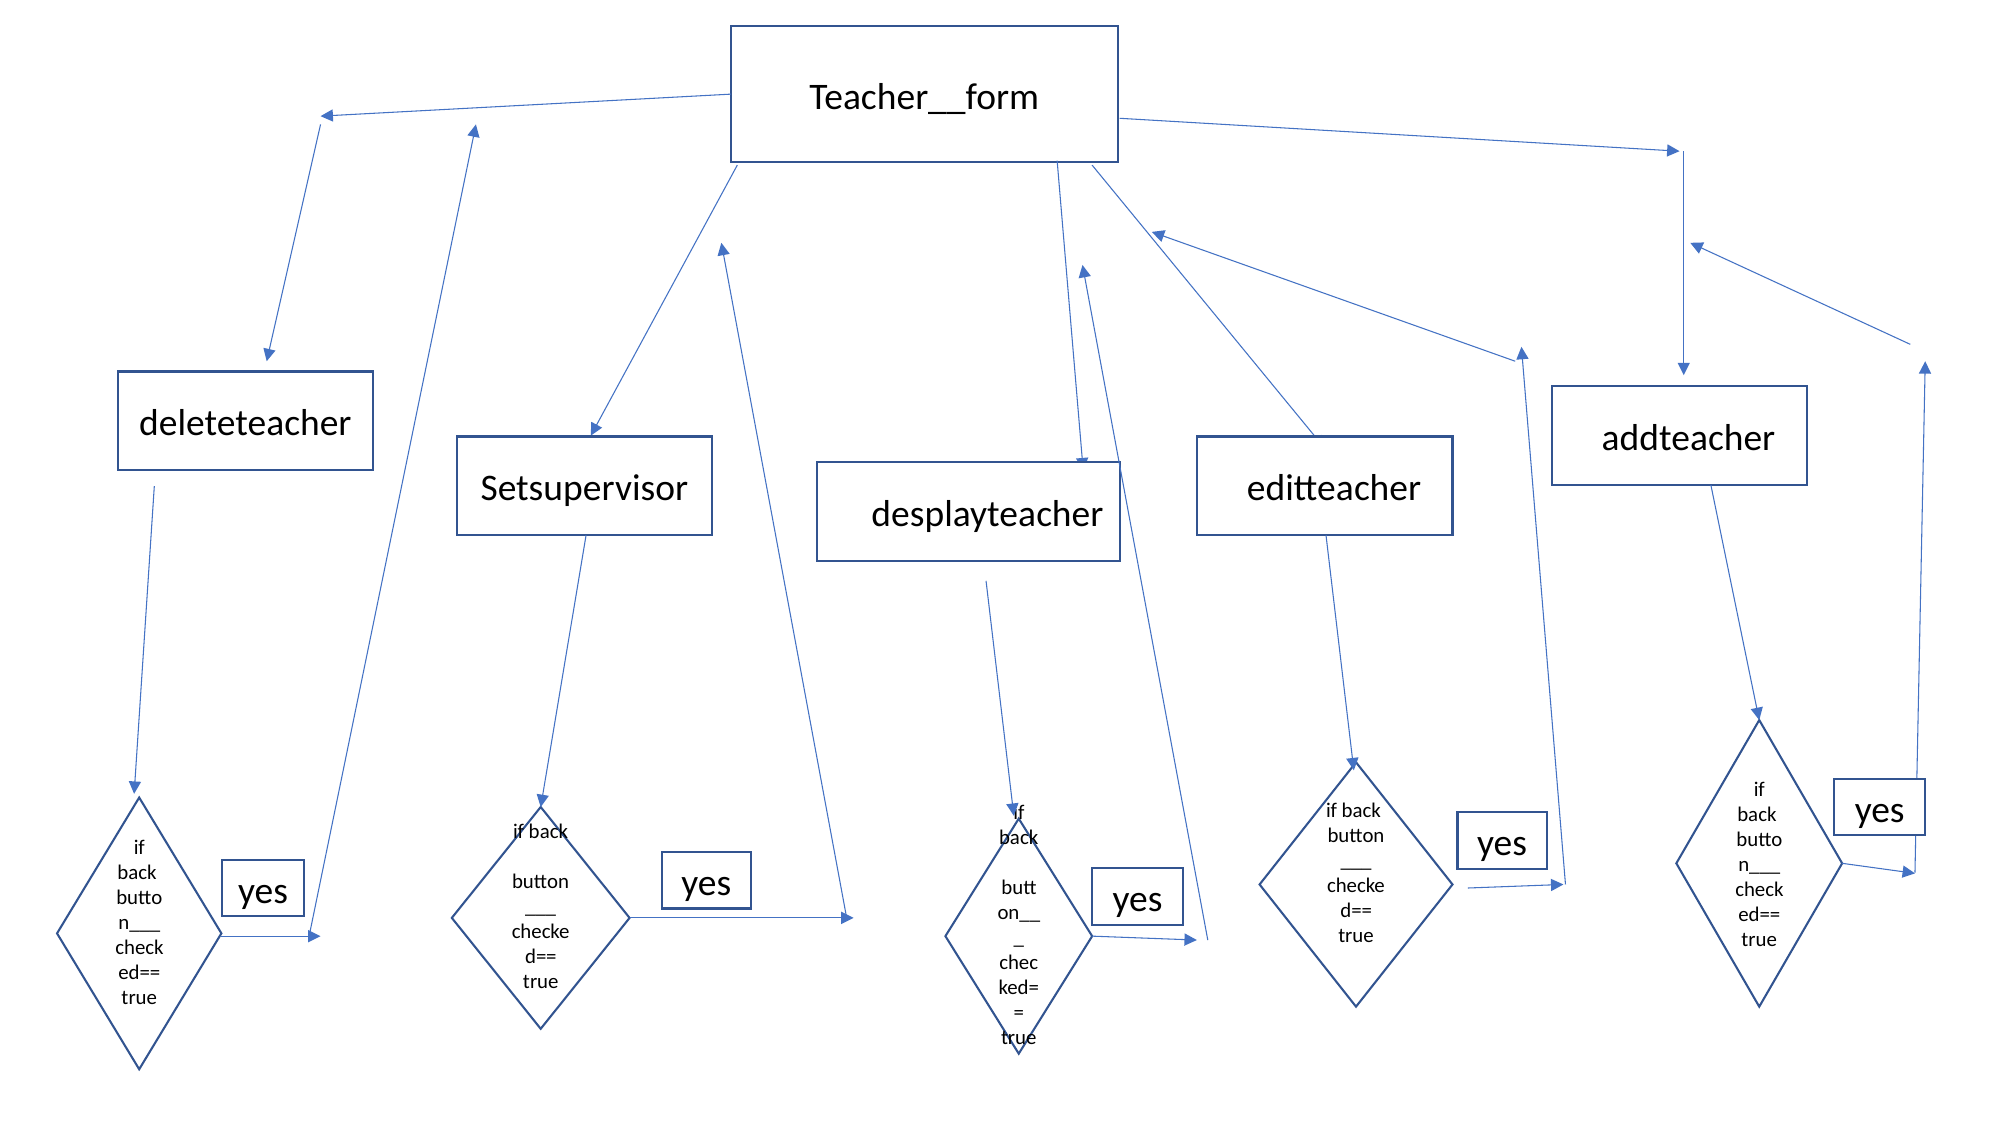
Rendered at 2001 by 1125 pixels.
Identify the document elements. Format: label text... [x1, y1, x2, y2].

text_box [1082, 264, 1208, 941]
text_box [320, 94, 731, 117]
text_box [1151, 231, 1516, 362]
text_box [1467, 884, 1564, 888]
text_box if back button___ checked== true [55, 795, 223, 1072]
text_box if back button___ checked== true [463, 806, 631, 1031]
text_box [1119, 118, 1680, 152]
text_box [1914, 361, 1926, 873]
text_box if back button___ checked== true [1675, 719, 1843, 1009]
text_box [309, 124, 476, 934]
text_box Teacher__form [730, 25, 1119, 163]
text_box if back button___ checked== true [944, 816, 1091, 1056]
text_box yes [661, 851, 721, 910]
text_box yes [221, 859, 305, 917]
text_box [1842, 863, 1915, 874]
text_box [266, 124, 309, 362]
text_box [721, 242, 847, 918]
text_box dedesplayteacher [847, 461, 1082, 562]
text_box yes [1456, 811, 1521, 870]
text_box yes [1833, 778, 1914, 836]
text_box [1057, 160, 1084, 471]
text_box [540, 535, 587, 807]
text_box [1208, 362, 1325, 449]
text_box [1710, 484, 1760, 720]
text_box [1521, 346, 1566, 885]
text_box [590, 165, 738, 436]
text_box deleteteacher [117, 370, 309, 471]
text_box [134, 486, 155, 794]
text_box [1092, 165, 1325, 264]
text_box Setsupervisor [476, 435, 713, 536]
text_box aaddteacher [1566, 385, 1808, 486]
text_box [986, 580, 1014, 816]
text_box if back button___ checked== true [1258, 762, 1454, 1009]
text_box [1326, 535, 1354, 771]
text_box eeditteacher [1208, 435, 1454, 536]
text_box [1690, 242, 1911, 345]
